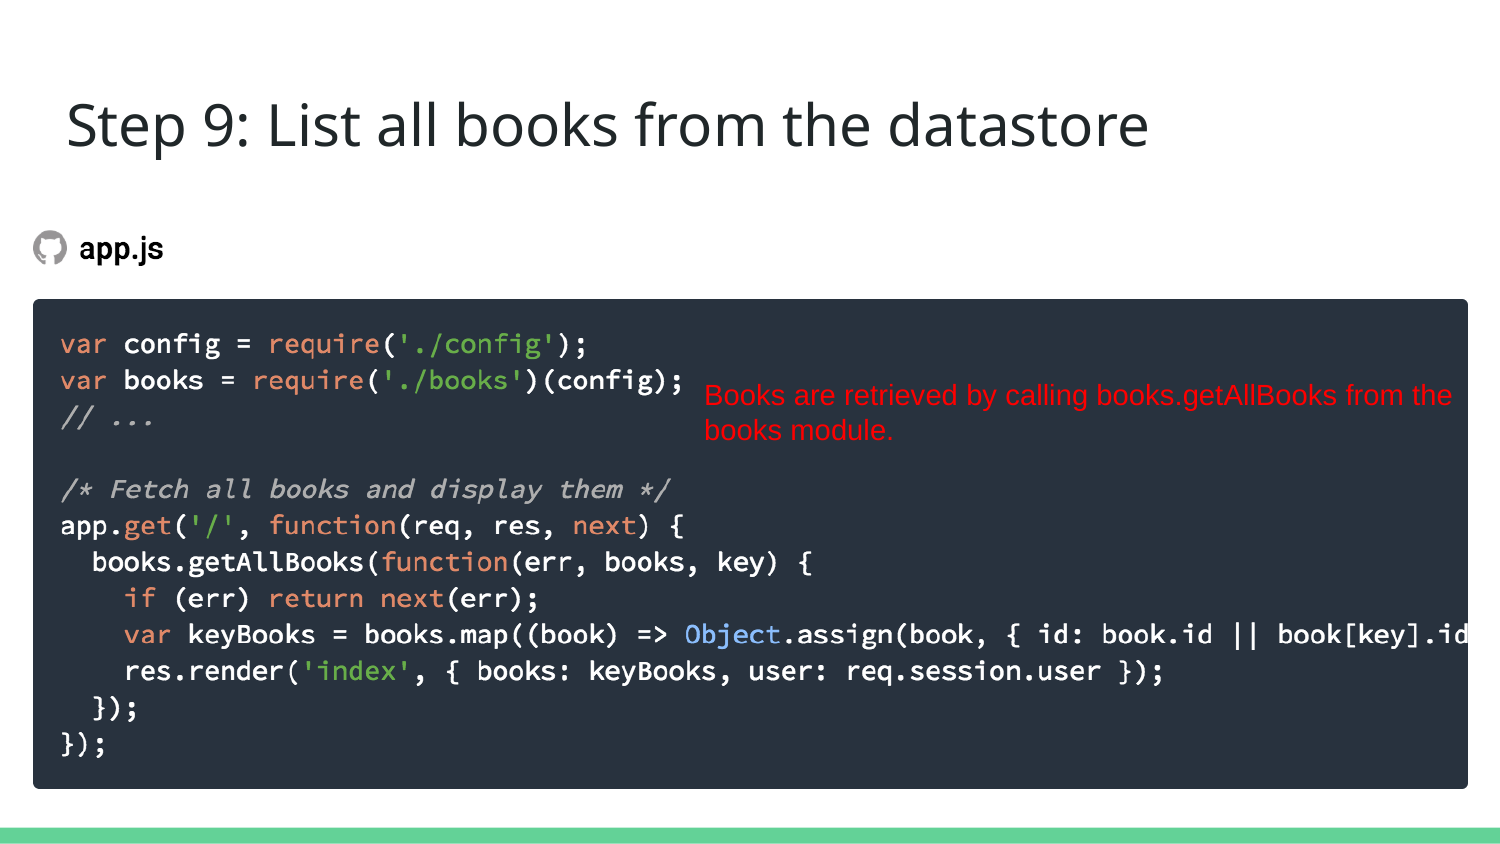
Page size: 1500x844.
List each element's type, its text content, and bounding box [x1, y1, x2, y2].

picture [0, 207, 1500, 817]
title Step 9: List all books from the datastore [51, 72, 1449, 167]
